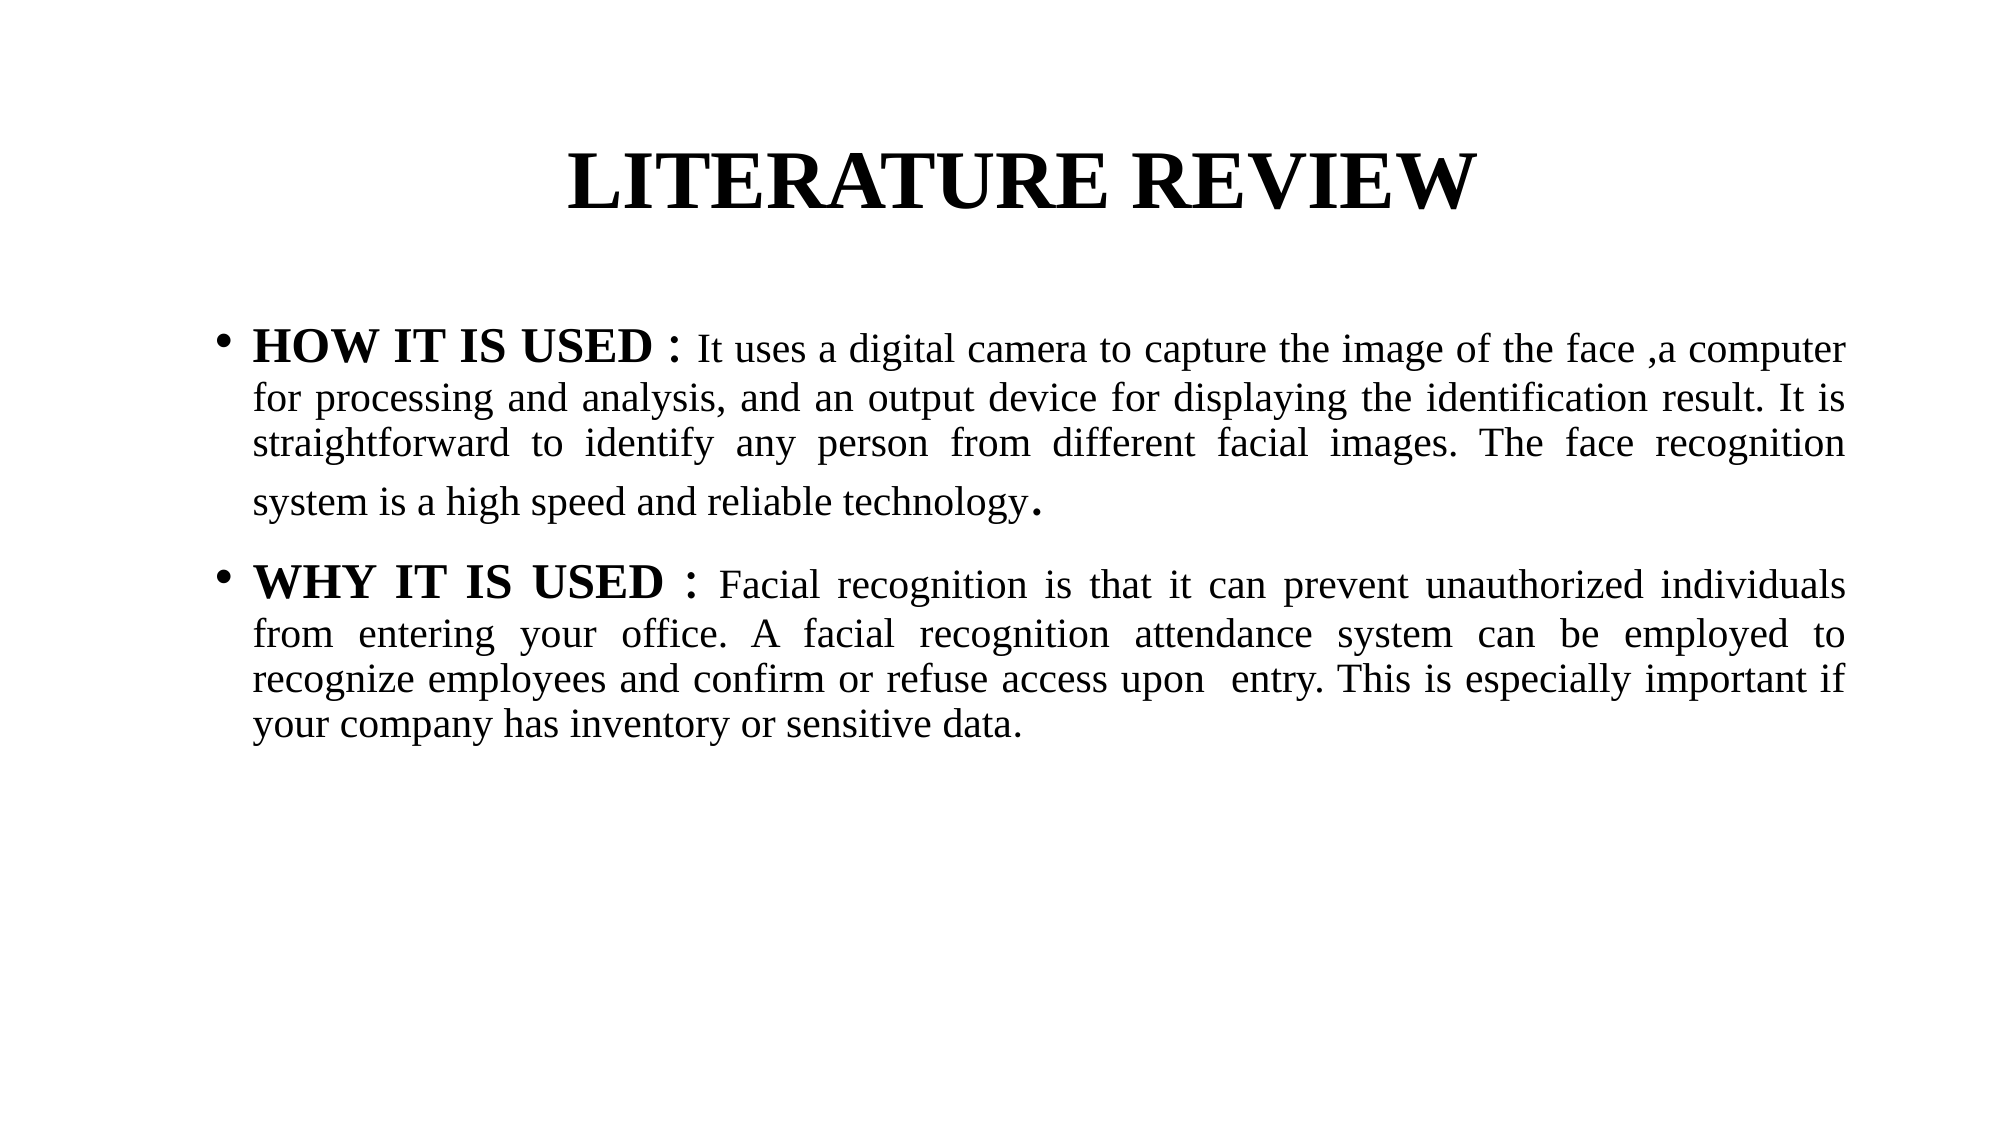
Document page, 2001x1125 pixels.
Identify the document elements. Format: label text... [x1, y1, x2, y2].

subtitle HOW IT IS USED : It uses a digital camera to capture the image of the face ,a computer for processing and analysis, and an output device for displaying the identification result. It is straightforward to identify any person from different facial images. The face recognition system is a high speed and reliable technology. WHY IT IS USED : Facial recognition is that it can prevent unauthorized individuals from entering your office. A facial recognition attendance system can be employed to recognize employees and confirm or refuse access upon entry. This is especially important if your company has inventory or sensitive data. [200, 304, 1863, 1054]
title LITERATURE REVIEW [137, 59, 1863, 304]
